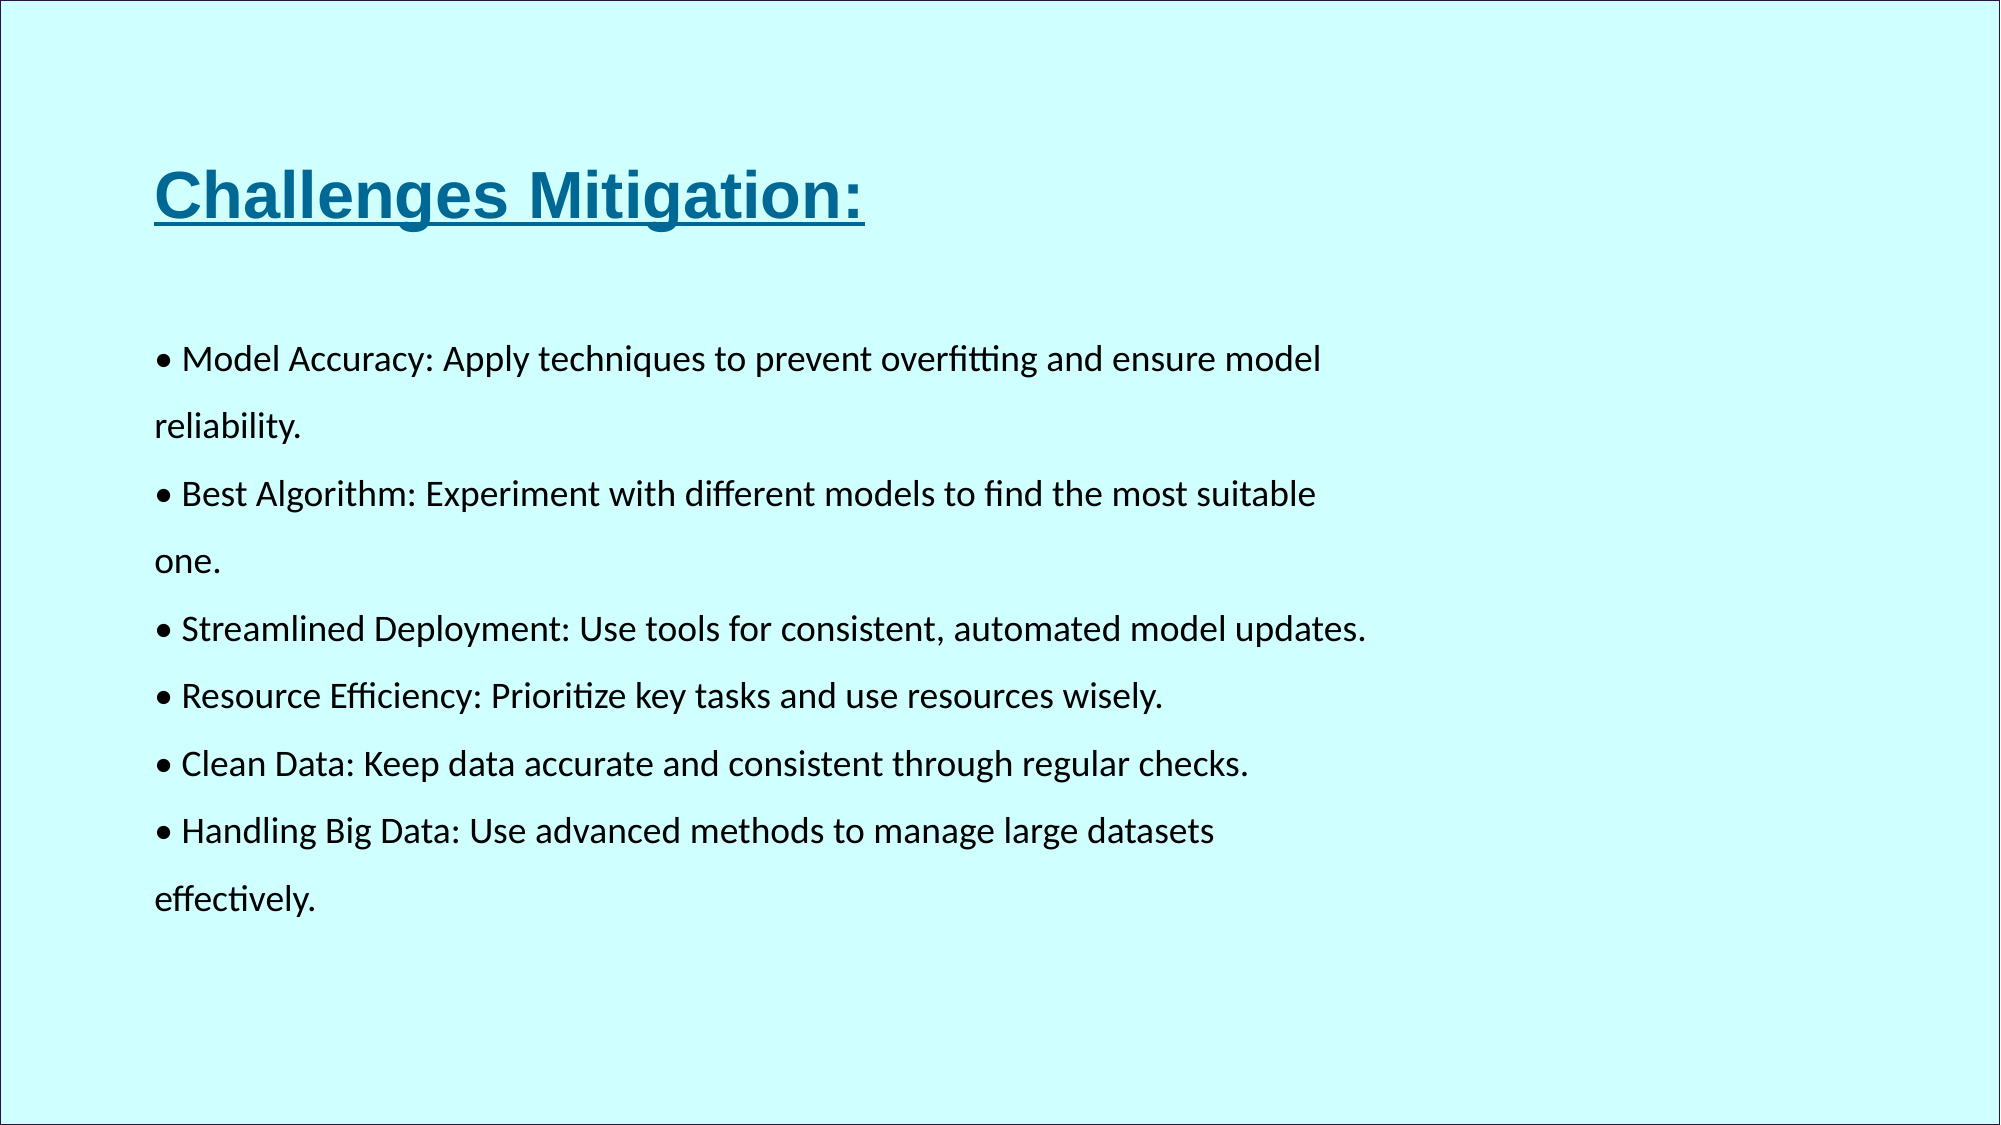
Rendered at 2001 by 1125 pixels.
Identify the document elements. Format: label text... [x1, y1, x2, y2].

text_box Challenges Mitigation: • Model Accuracy: Apply techniques to prevent overfitting and ensure model reliability. • Best Algorithm: Experiment with different models to find the most suitable one. • Streamlined Deployment: Use tools for consistent, automated model updates. • Resource Efficiency: Prioritize key tasks and use resources wisely. • Clean Data: Keep data accurate and consistent through regular checks. • Handling Big Data: Use advanced methods to manage large datasets effectively. [139, 144, 1392, 927]
text_box [0, 0, 2000, 1125]
